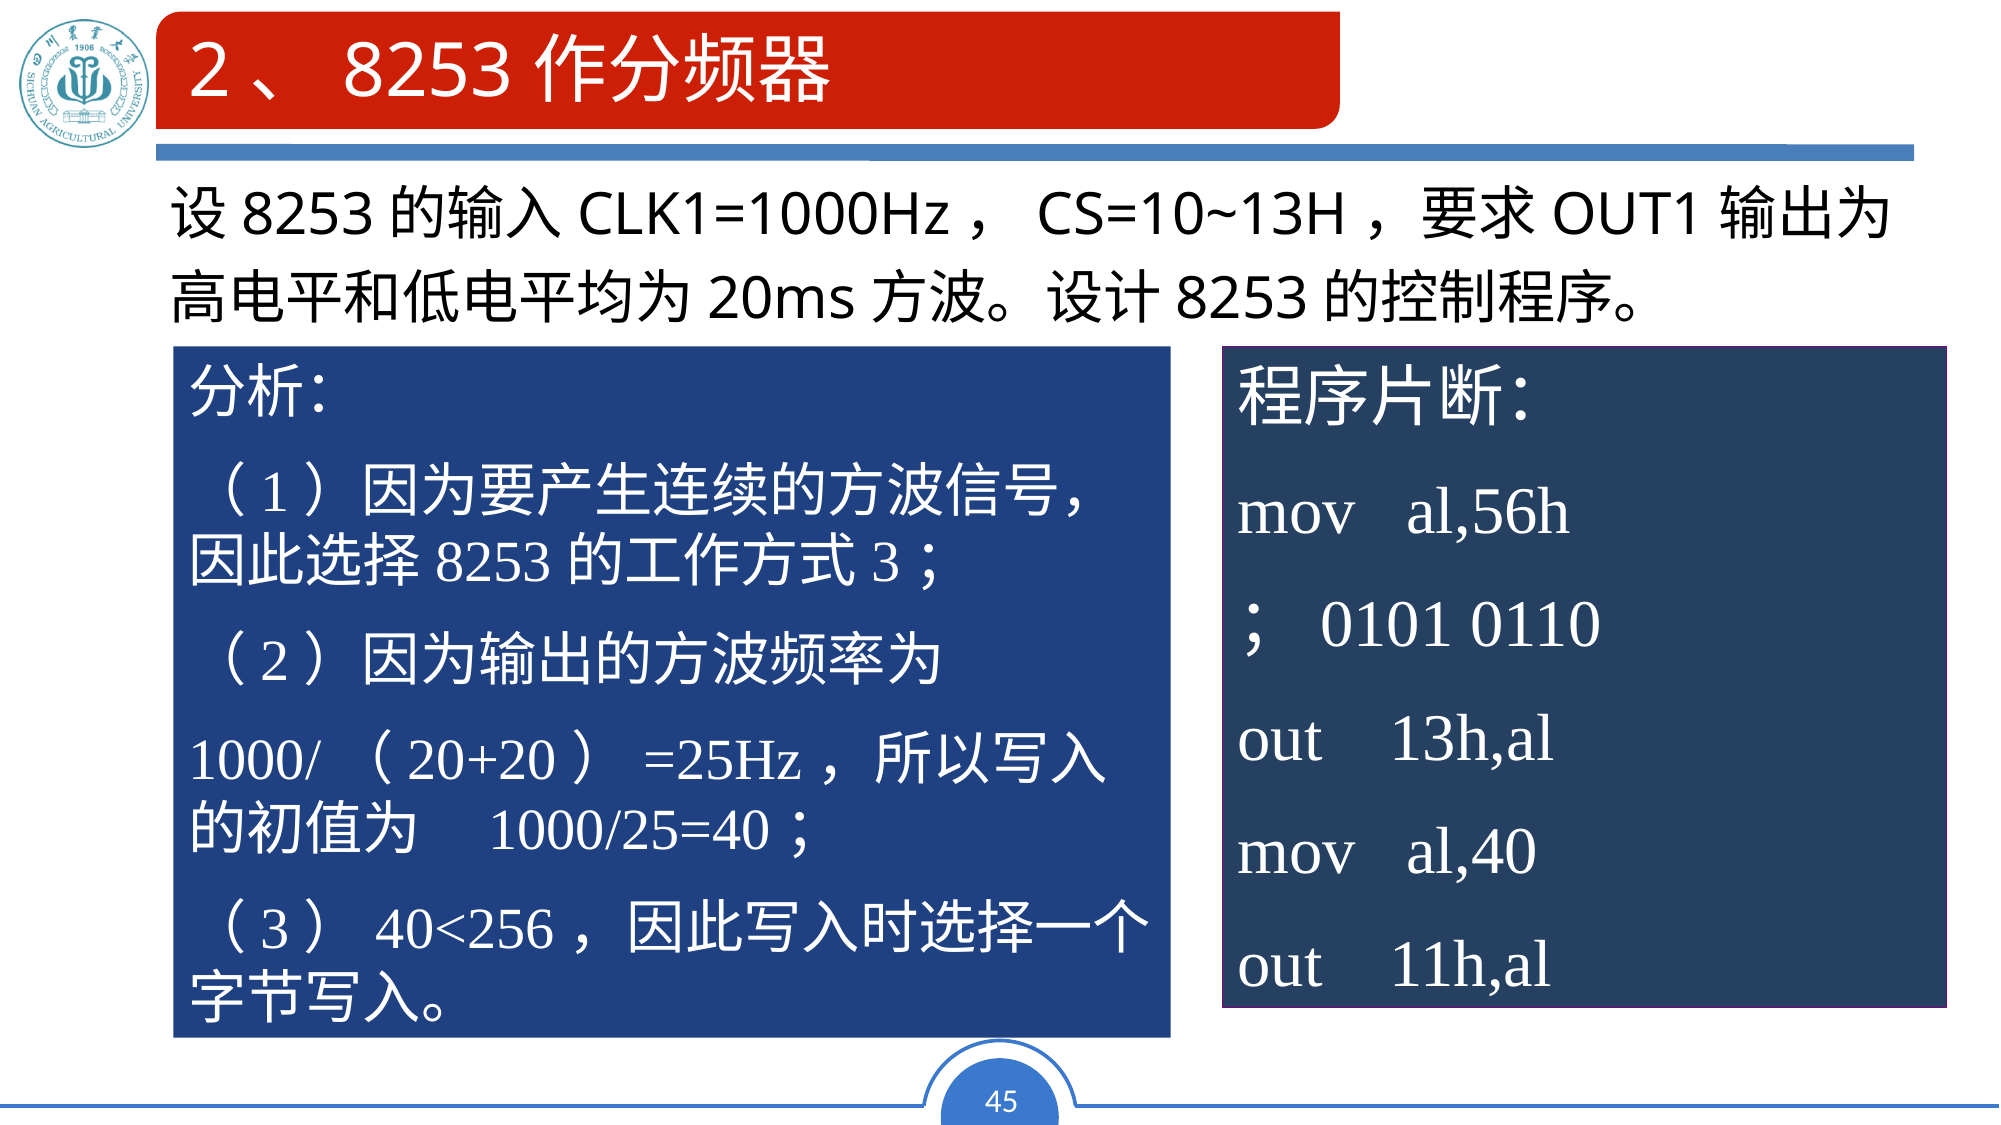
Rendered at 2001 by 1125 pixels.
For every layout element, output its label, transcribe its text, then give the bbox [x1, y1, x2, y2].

text_box 设8253的输入CLK1=1000Hz，CS=10~13H，要求OUT1输出为高电平和低电平均为20ms方波。设计8253的控制程序。 [154, 154, 1910, 338]
text_box 程序片断： mov al,56h ；0101 0110 out 13h,al mov al,40 out 11h,al [1222, 346, 1947, 1008]
title 2、8253作分频器 [173, 14, 1879, 153]
text_box 分析： （1）因为要产生连续的方波信号，因此选择8253的工作方式3； （2）因为输出的方波频率为 1000/（20+20）=25Hz，所以写入的初值为 1000/25=40； （3）40<256，因此写入时选择一个字节写入。 [173, 346, 1171, 1038]
